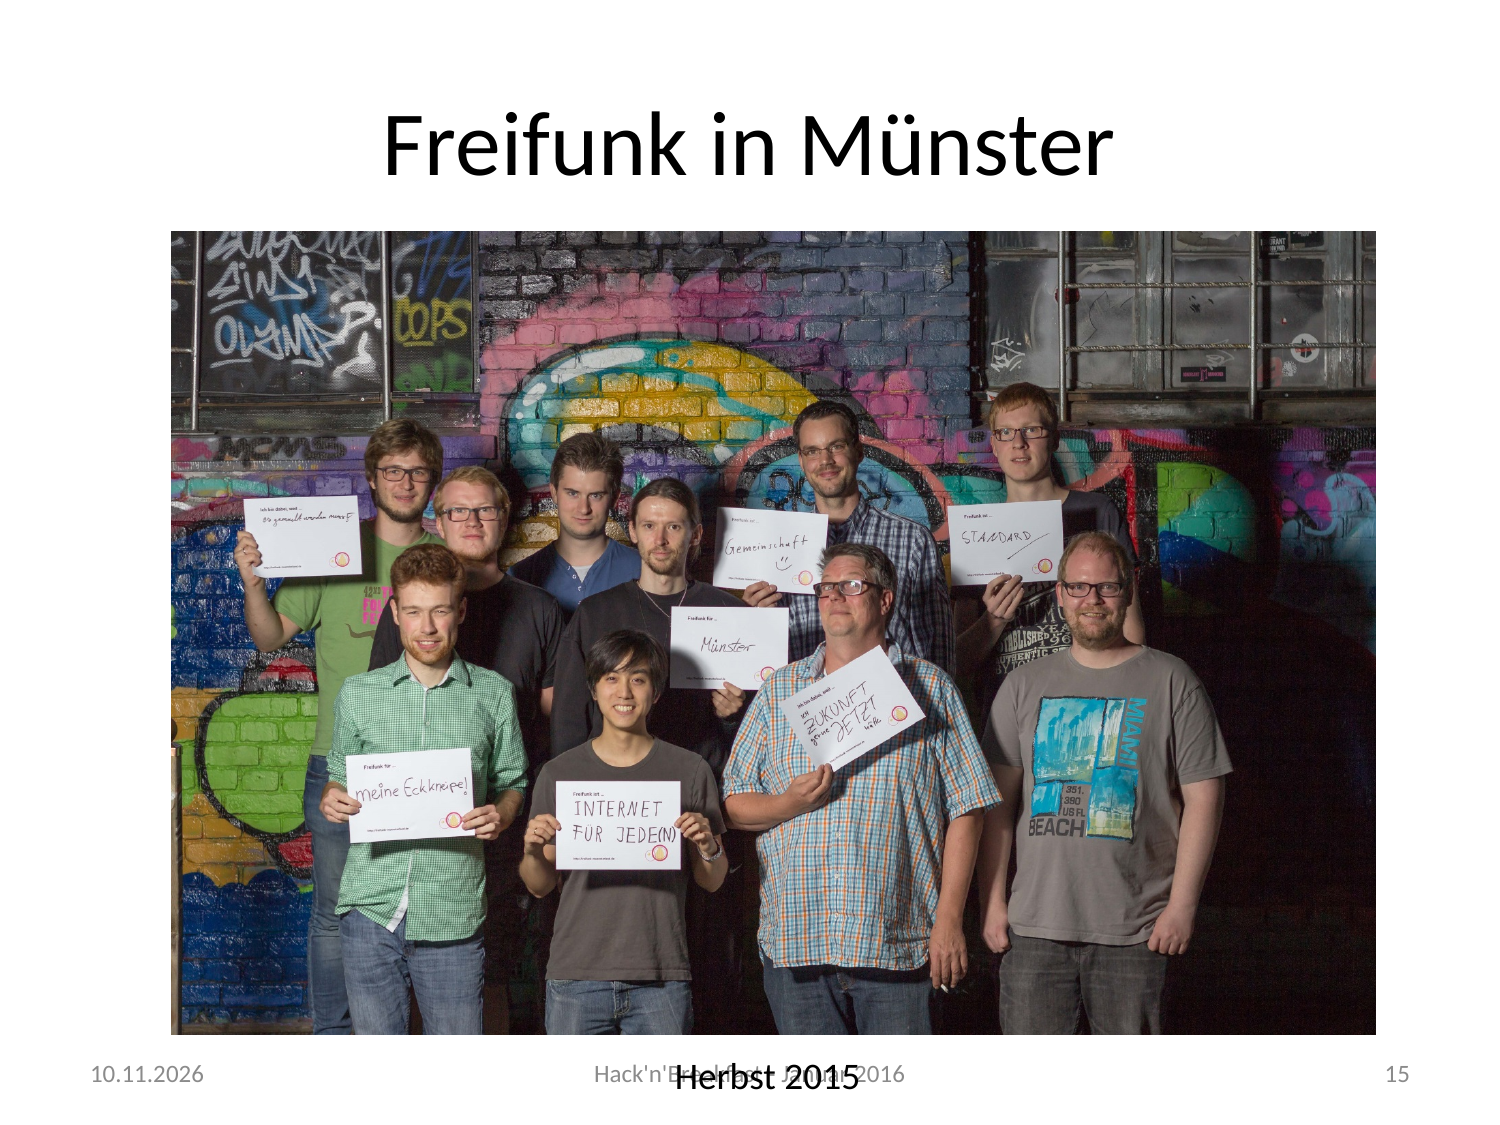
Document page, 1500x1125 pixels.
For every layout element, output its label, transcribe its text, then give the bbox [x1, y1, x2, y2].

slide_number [75, 1042, 425, 1103]
footer Hack'n'Breakfast - Januar 2016 [512, 1044, 988, 1103]
title Freifunk in Münster [75, 45, 1425, 233]
picture [170, 231, 1377, 1036]
text_box Herbst 2015 [419, 1045, 1117, 1105]
slide_number 15 [1074, 1042, 1425, 1103]
